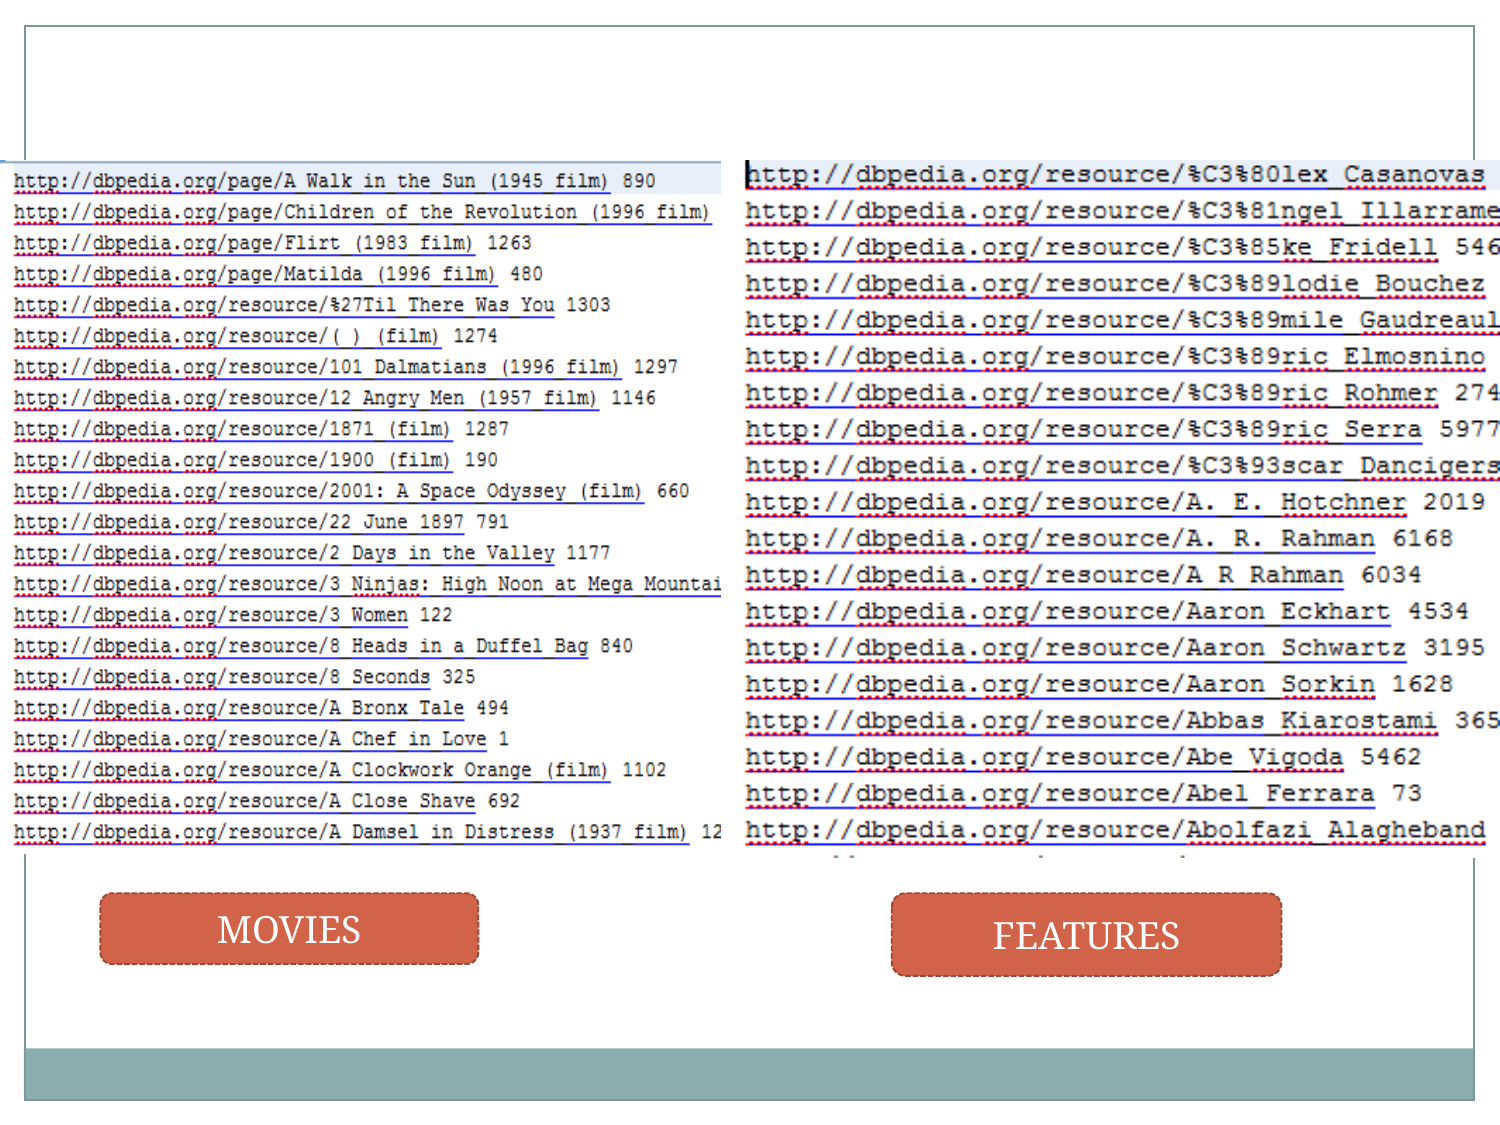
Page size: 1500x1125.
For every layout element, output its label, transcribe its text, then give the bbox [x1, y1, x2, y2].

text_box FEATURES [890, 892, 1283, 977]
picture [0, 160, 721, 854]
text_box MOVIES [99, 892, 480, 966]
picture [731, 160, 1500, 858]
